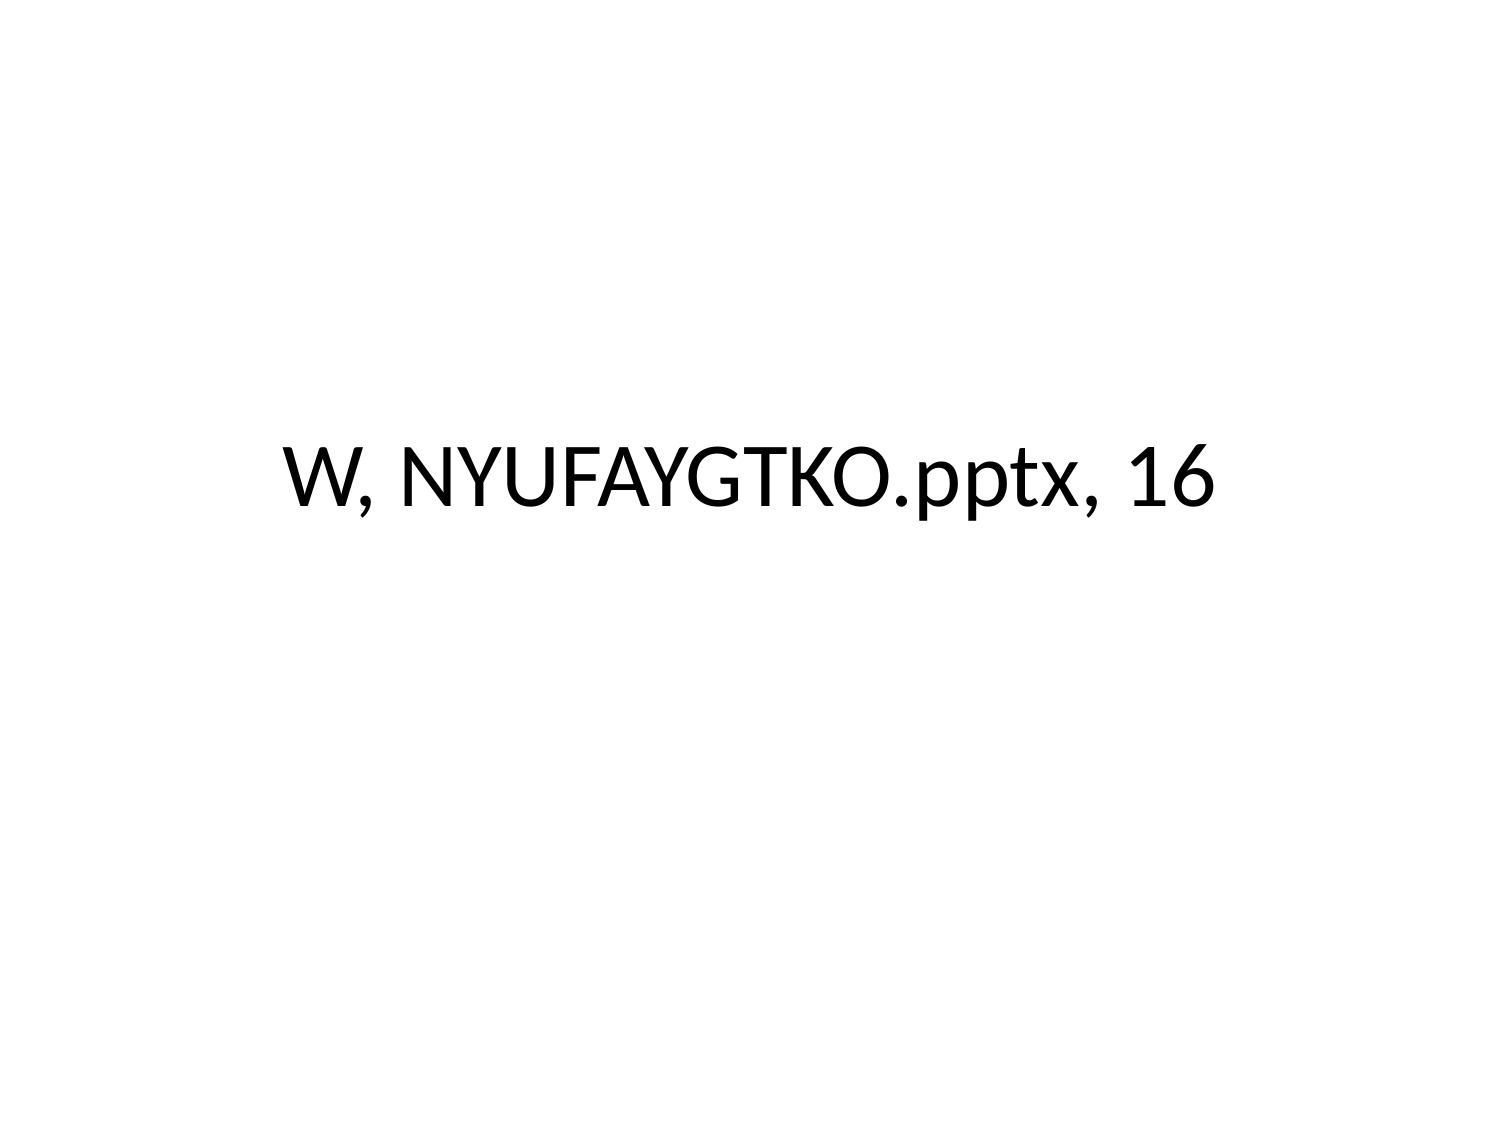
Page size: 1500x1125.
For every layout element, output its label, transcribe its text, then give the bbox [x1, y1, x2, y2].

title W, NYUFAYGTKO.pptx, 16 [112, 349, 1388, 591]
